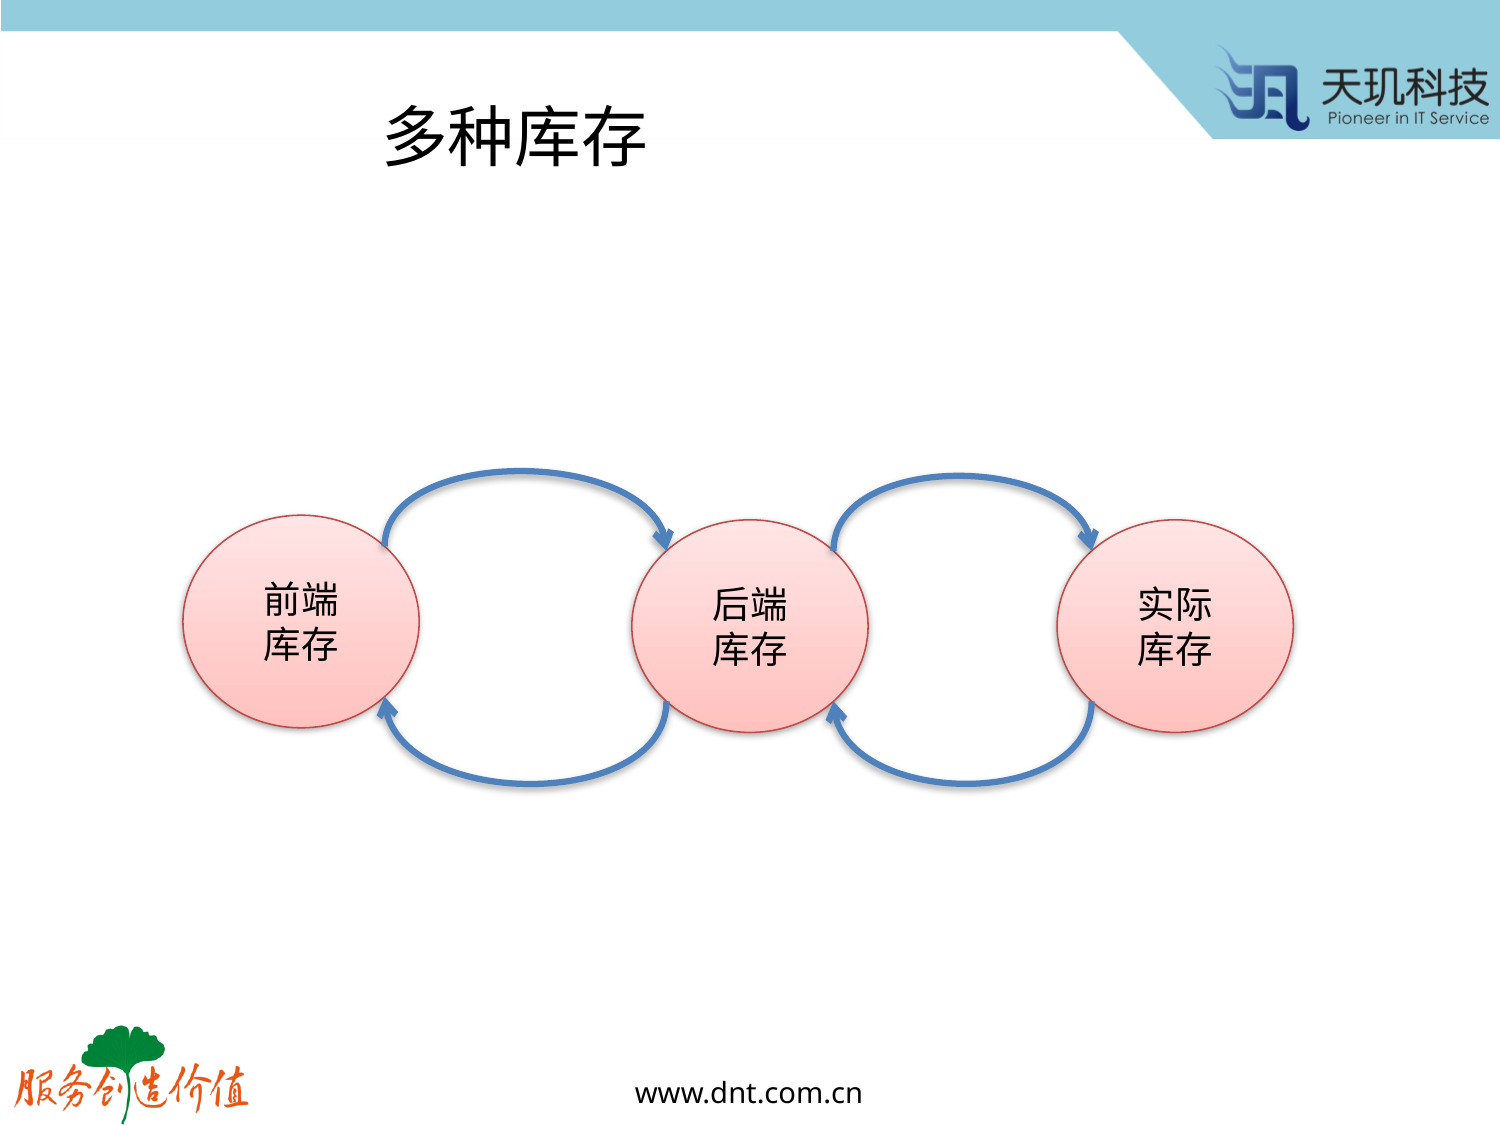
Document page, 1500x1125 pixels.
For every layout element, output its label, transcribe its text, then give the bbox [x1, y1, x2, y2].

picture [0, 0, 1500, 140]
text_box 后端 库存 [631, 519, 869, 734]
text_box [522, 557, 529, 841]
title 多种库存 [0, 66, 1030, 204]
picture [0, 1023, 254, 1125]
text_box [522, 407, 529, 557]
text_box 前端 库存 [182, 514, 420, 729]
text_box 实际 库存 [1056, 519, 1295, 734]
